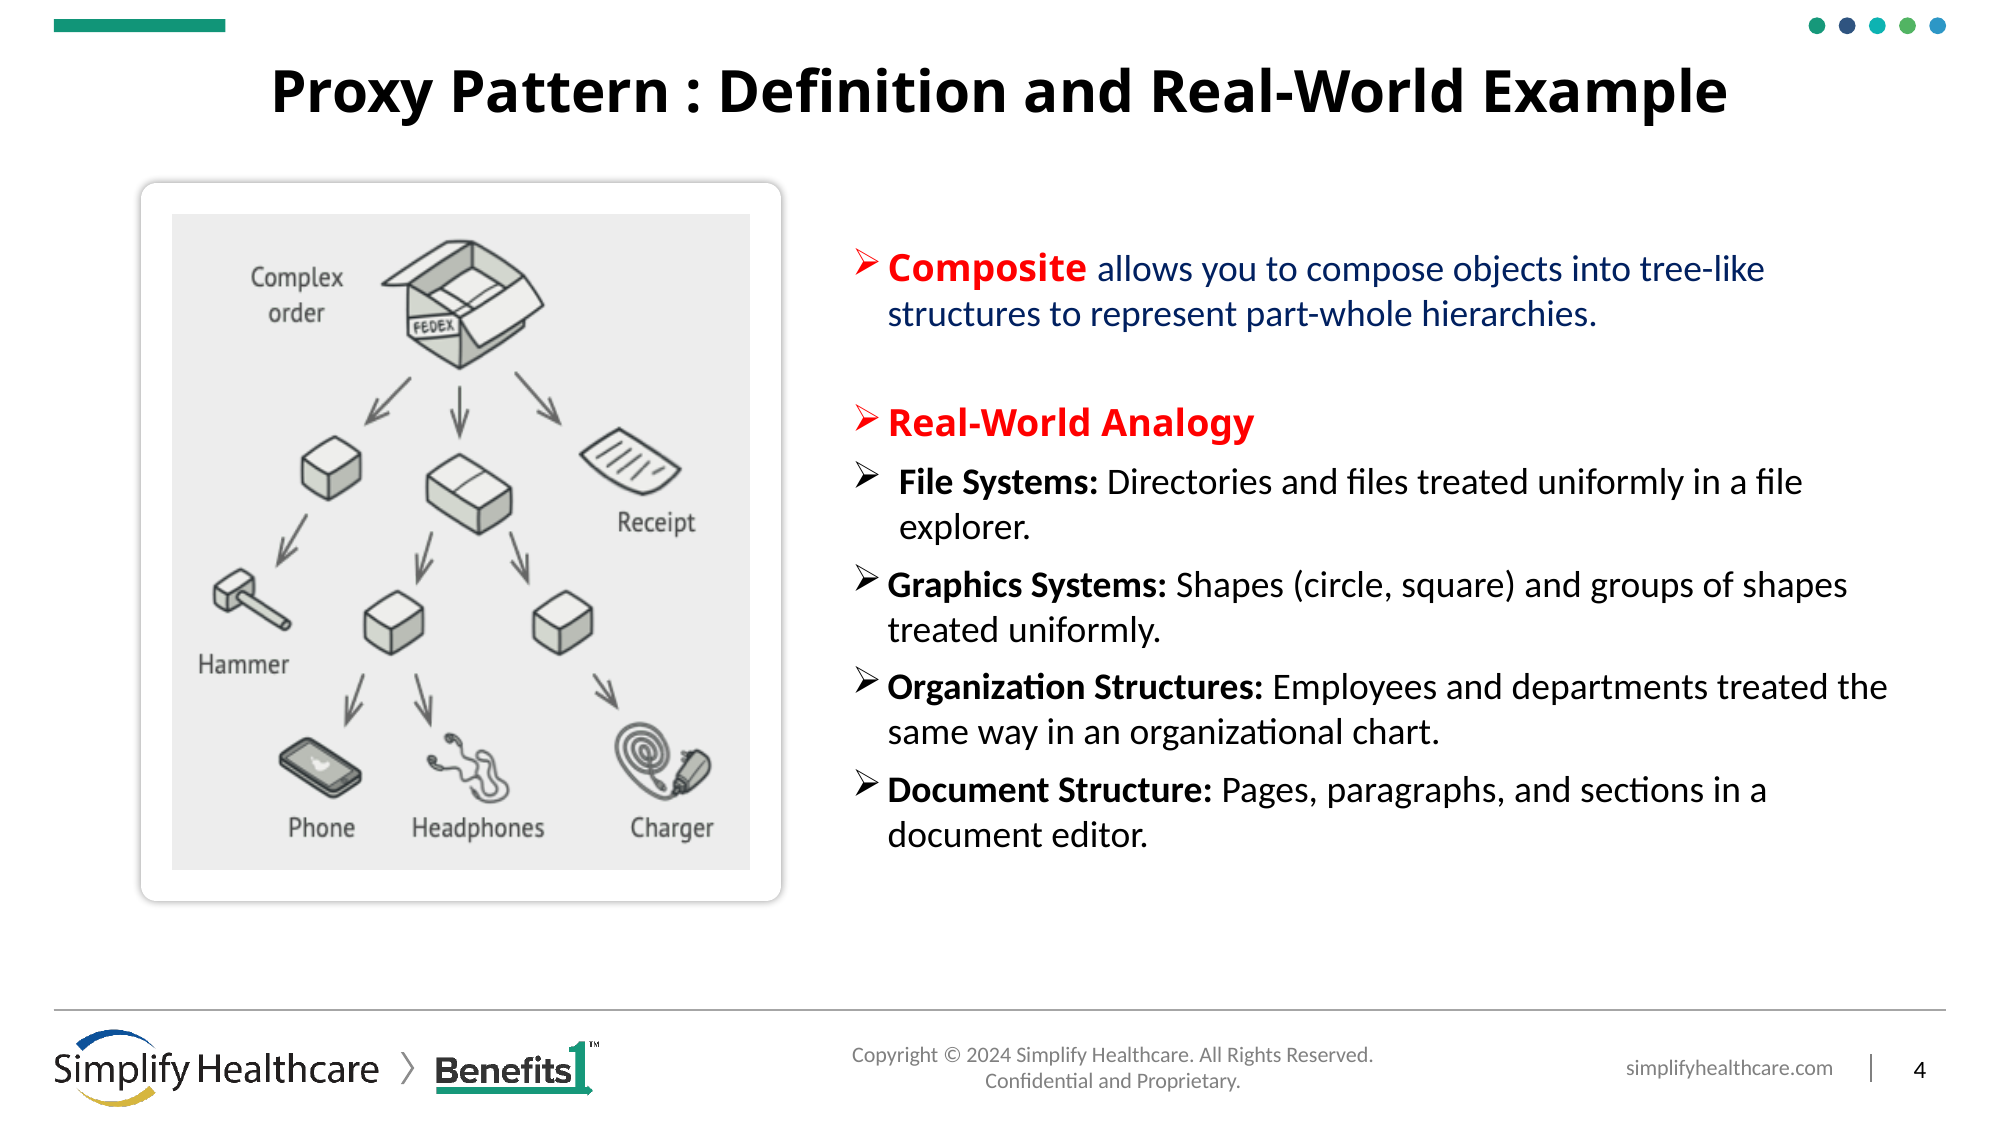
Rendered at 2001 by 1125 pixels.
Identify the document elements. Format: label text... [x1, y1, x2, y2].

picture [51, 1025, 381, 1111]
picture [171, 214, 751, 871]
list Composite allows you to compose objects into tree-like structures to represent part-whole hierarchies. Real-World Analogy File Systems: Directories and files treated uniformly in a file explorer. Graphics Systems: Shapes (circle, square) and groups of shapes treated uniformly. Organization Structures: Employees and departments treated the same way in an organizational chart. Document Structure: Pages, paragraphs, and sections in a document editor. [837, 236, 1927, 985]
title Proxy Pattern : Definition and Real-World Example [53, 53, 1947, 158]
picture [432, 1037, 603, 1098]
